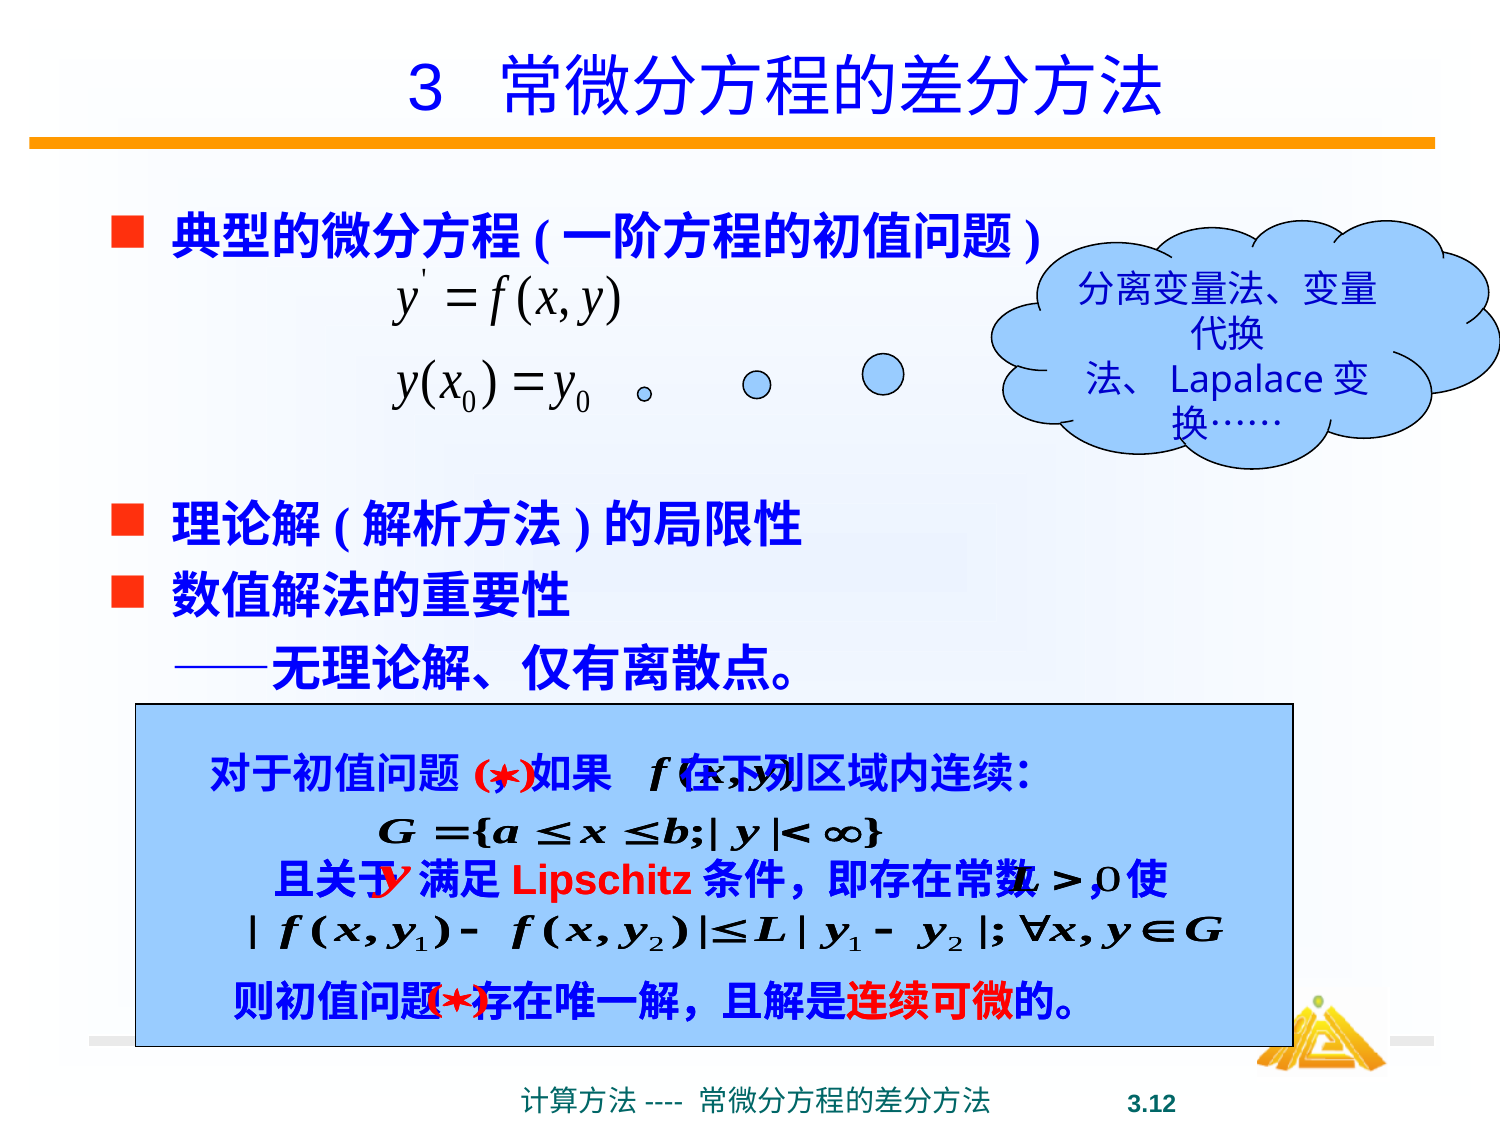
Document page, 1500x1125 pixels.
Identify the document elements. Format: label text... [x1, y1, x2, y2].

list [383, 255, 632, 423]
text_box 分离变量法、变量代换法、Lapalace变换…… [743, 371, 771, 399]
picture [1257, 987, 1390, 1082]
text_box 分离变量法、变量代换法、Lapalace变换…… [991, 220, 1500, 470]
list 典型的微分方程(一阶方程的初值问题) 理论解(解析方法)的局限性 数值解法的重要性 ——无理论解、仅有离散点。 [99, 184, 1389, 859]
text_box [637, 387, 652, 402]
text_box 分离变量法、变量代换法、Lapalace变换…… [862, 353, 904, 395]
title 3 常微分方程的差分方法 [123, 31, 1449, 131]
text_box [135, 703, 1294, 1047]
